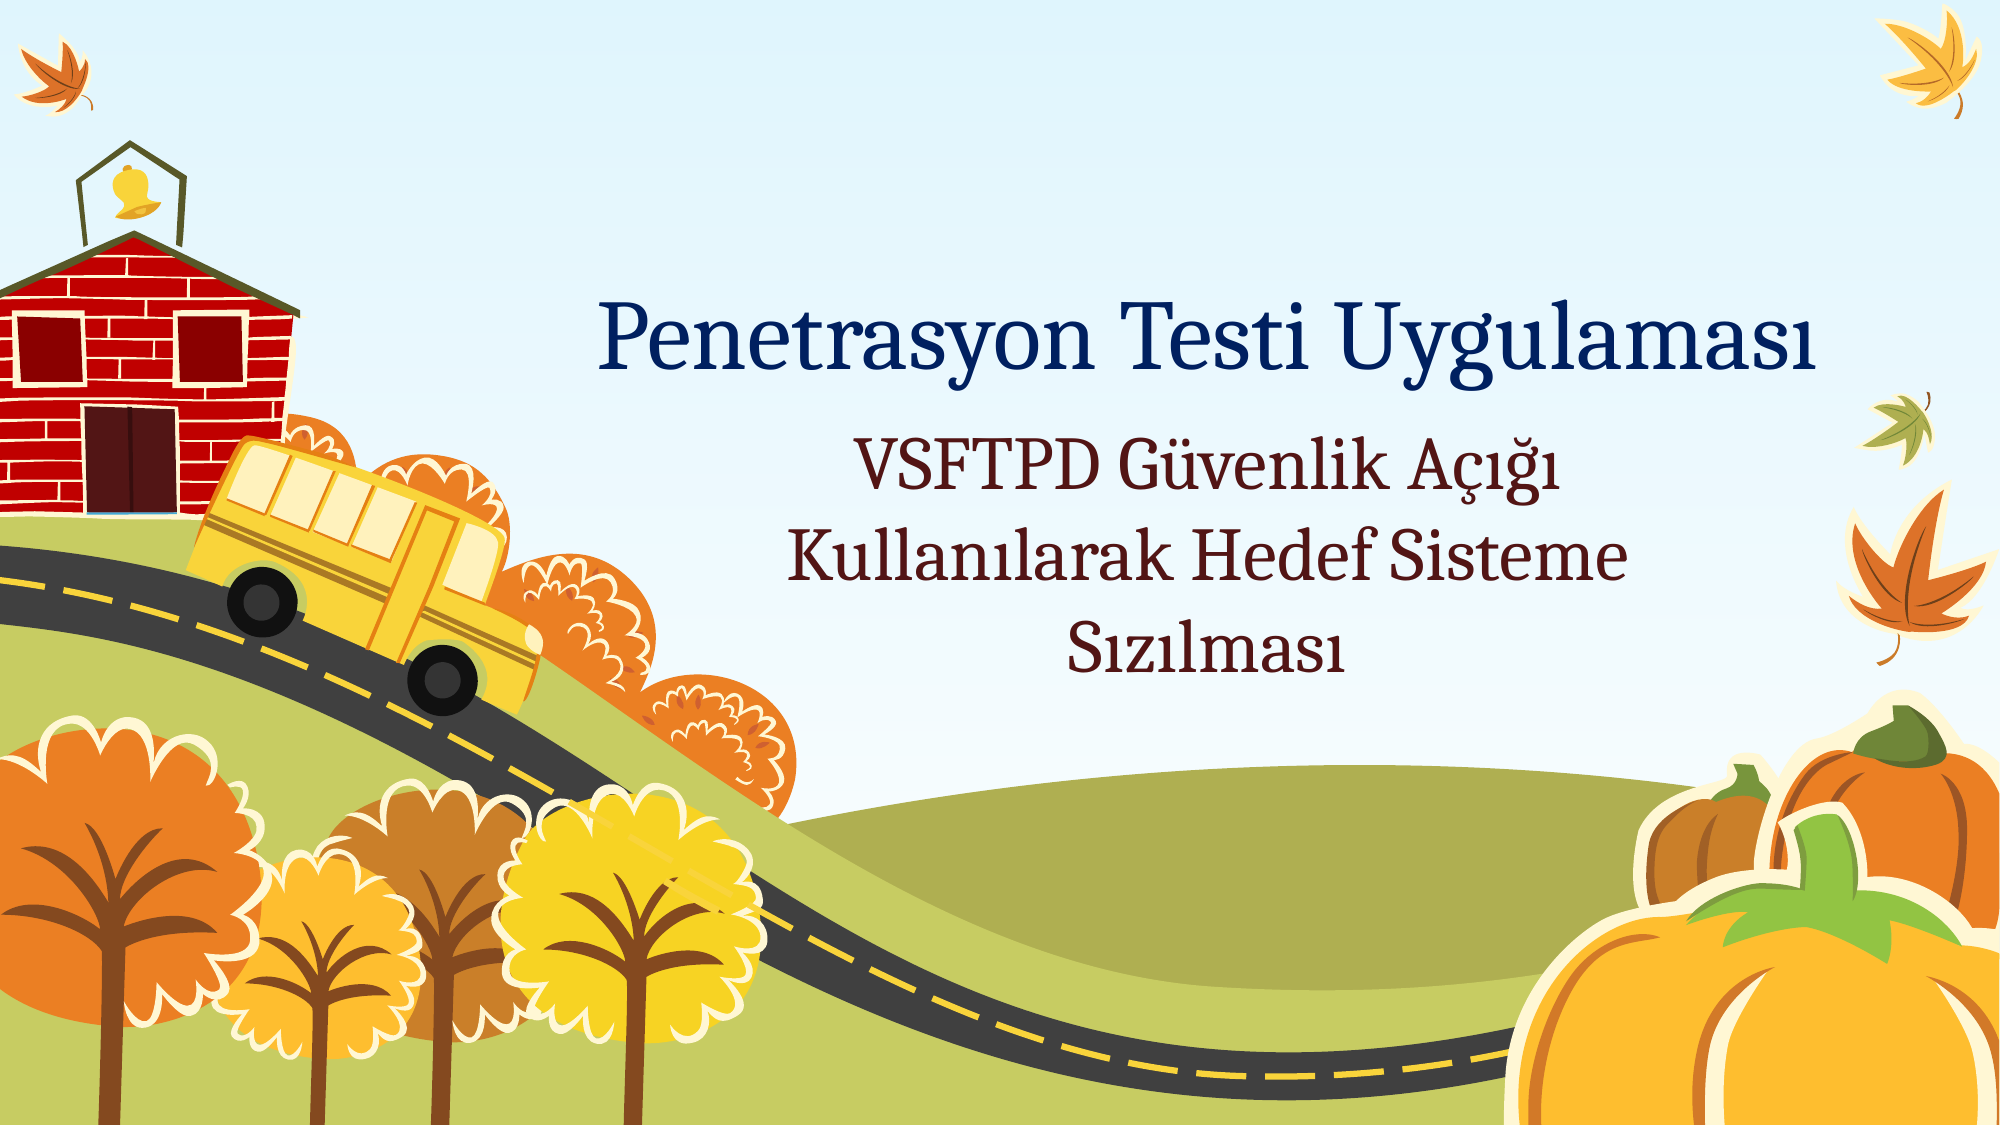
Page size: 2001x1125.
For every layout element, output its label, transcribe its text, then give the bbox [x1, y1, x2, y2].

subtitle VSFTPD Güvenlik Açığı Kullanılarak Hedef Sisteme Sızılması [640, 406, 1775, 697]
title Penetrasyon Testi Uygulaması [439, 27, 1976, 399]
